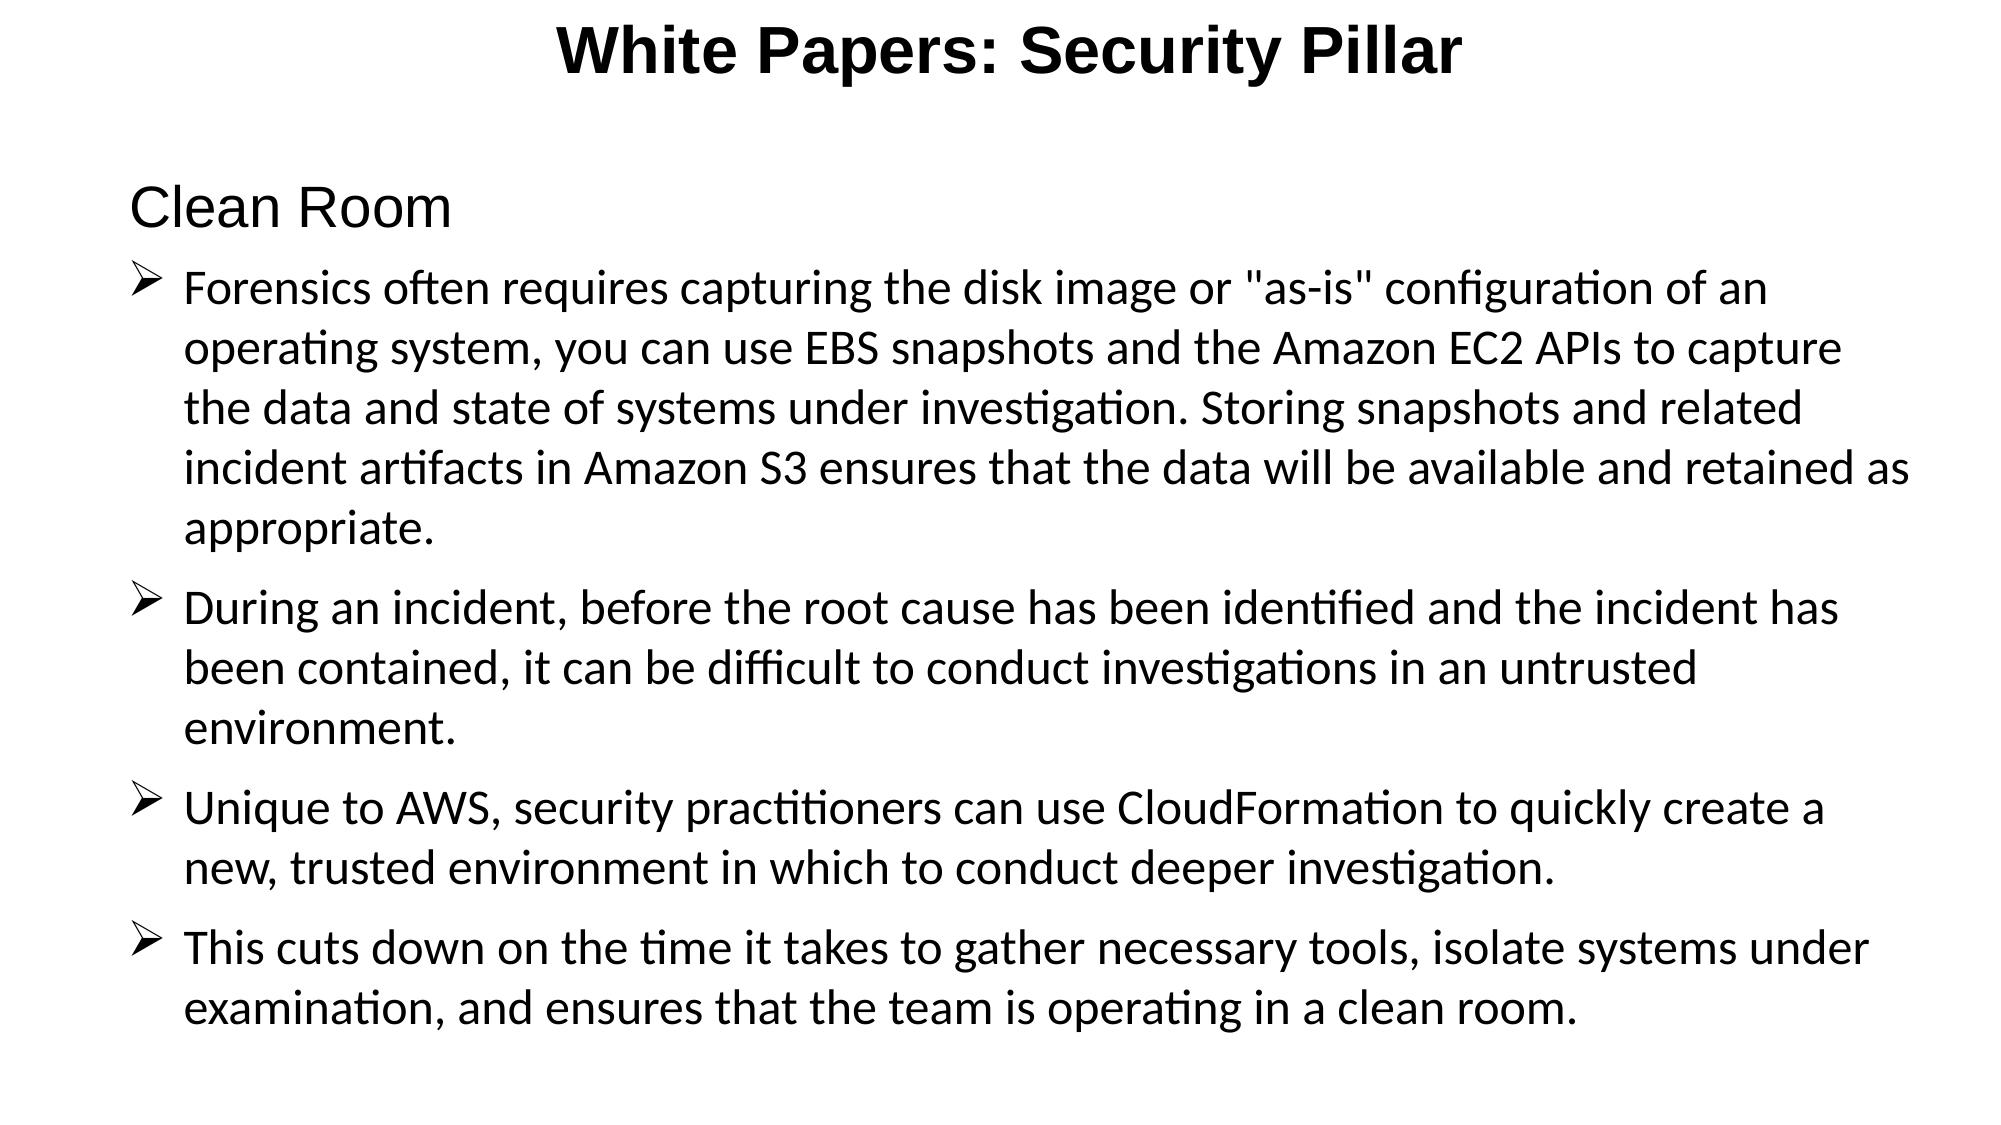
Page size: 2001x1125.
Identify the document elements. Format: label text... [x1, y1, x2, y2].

text_box White Papers: Security Pillar [542, 0, 1503, 95]
text_box Forensics often requires capturing the disk image or "as-is" configuration of an operating system, you can use EBS snapshots and the Amazon EC2 APIs to capture the data and state of systems under investigation. Storing snapshots and related incident artifacts in Amazon S3 ensures that the data will be available and retained as appropriate. During an incident, before the root cause has been identified and the incident has been contained, it can be difficult to conduct investigations in an untrusted environment. Unique to AWS, security practitioners can use CloudFormation to quickly create a new, trusted environment in which to conduct deeper investigation. This cuts down on the time it takes to gather necessary tools, isolate systems under examination, and ensures that the team is operating in a clean room. [112, 247, 1932, 1042]
text_box Clean Room [114, 161, 485, 247]
